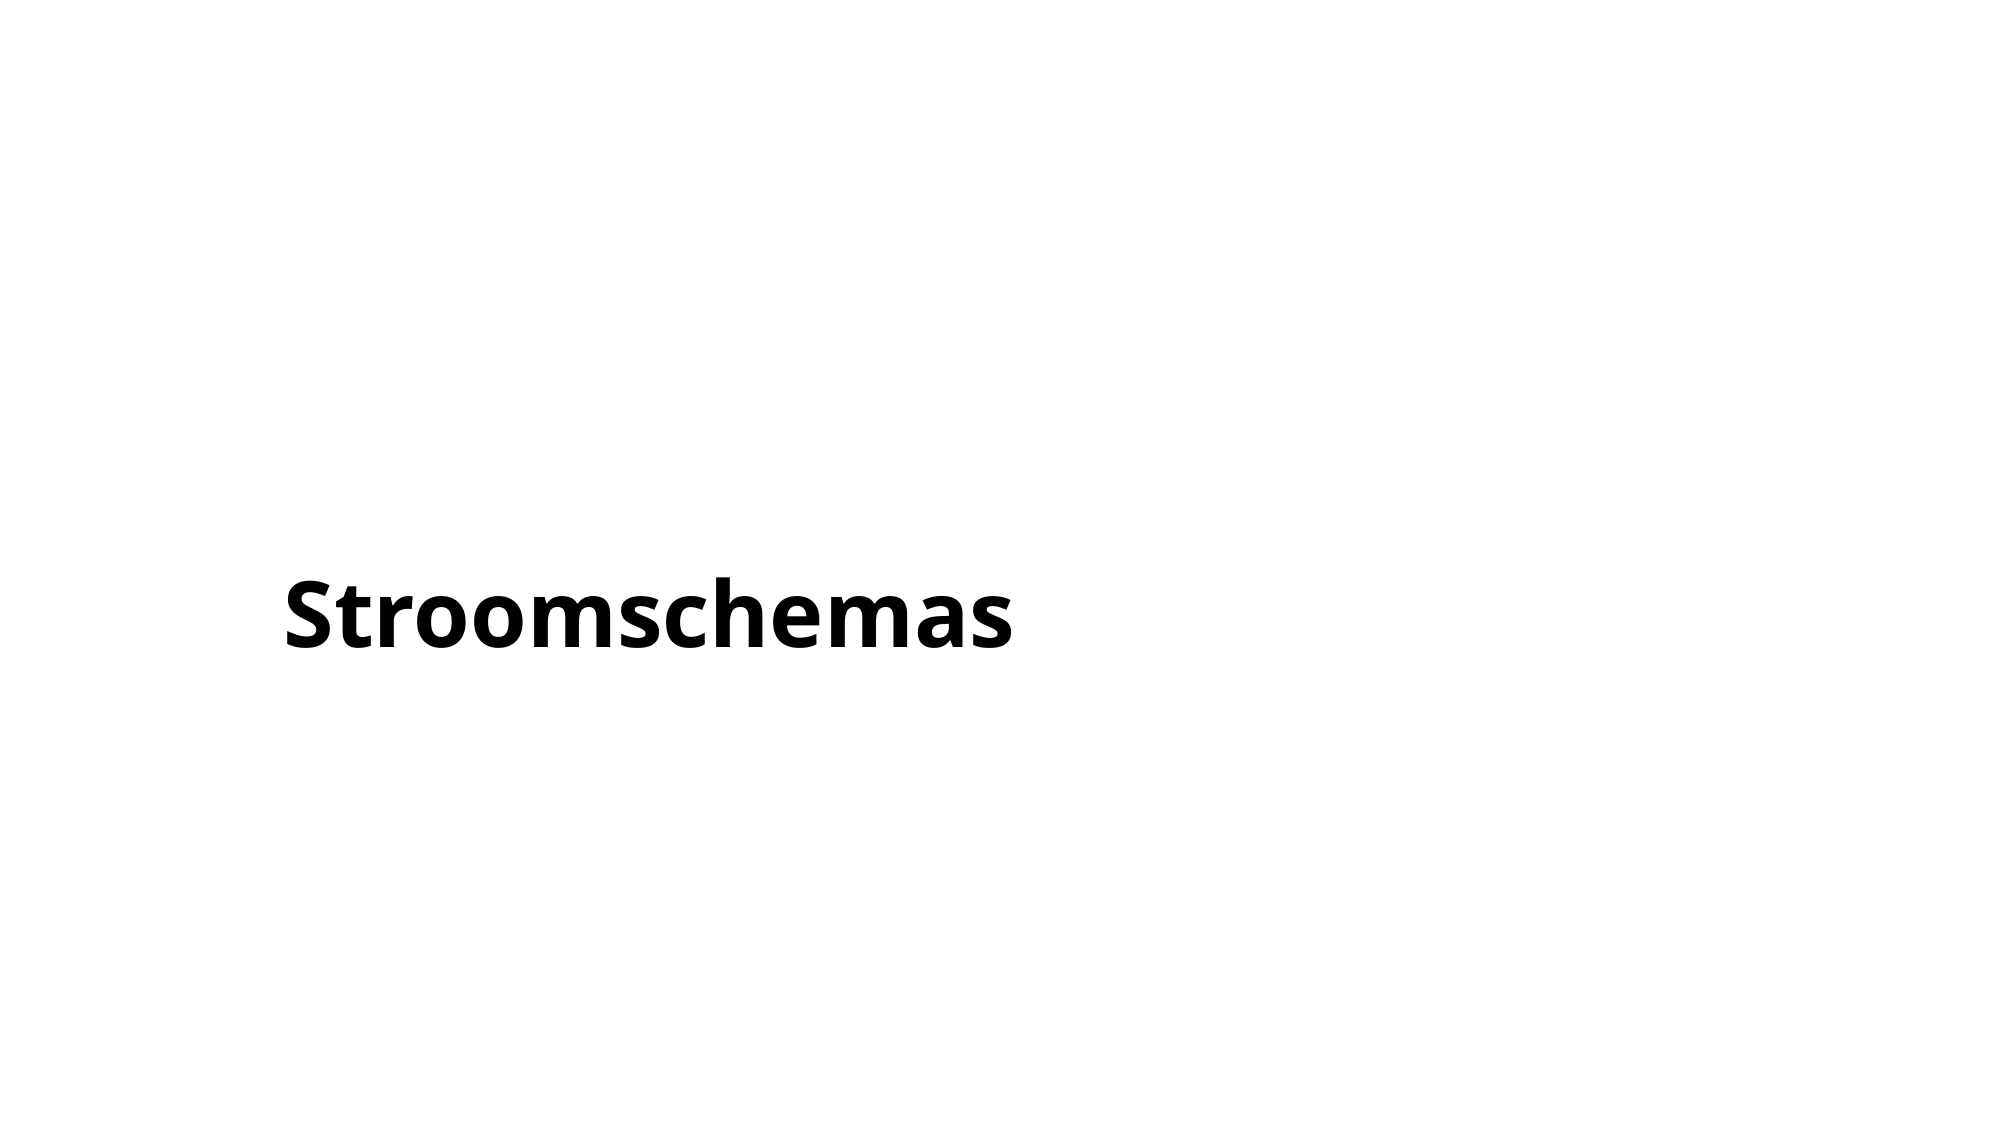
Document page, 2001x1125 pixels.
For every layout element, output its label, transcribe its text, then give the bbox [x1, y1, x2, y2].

title Stroomschemas [268, 224, 1602, 674]
